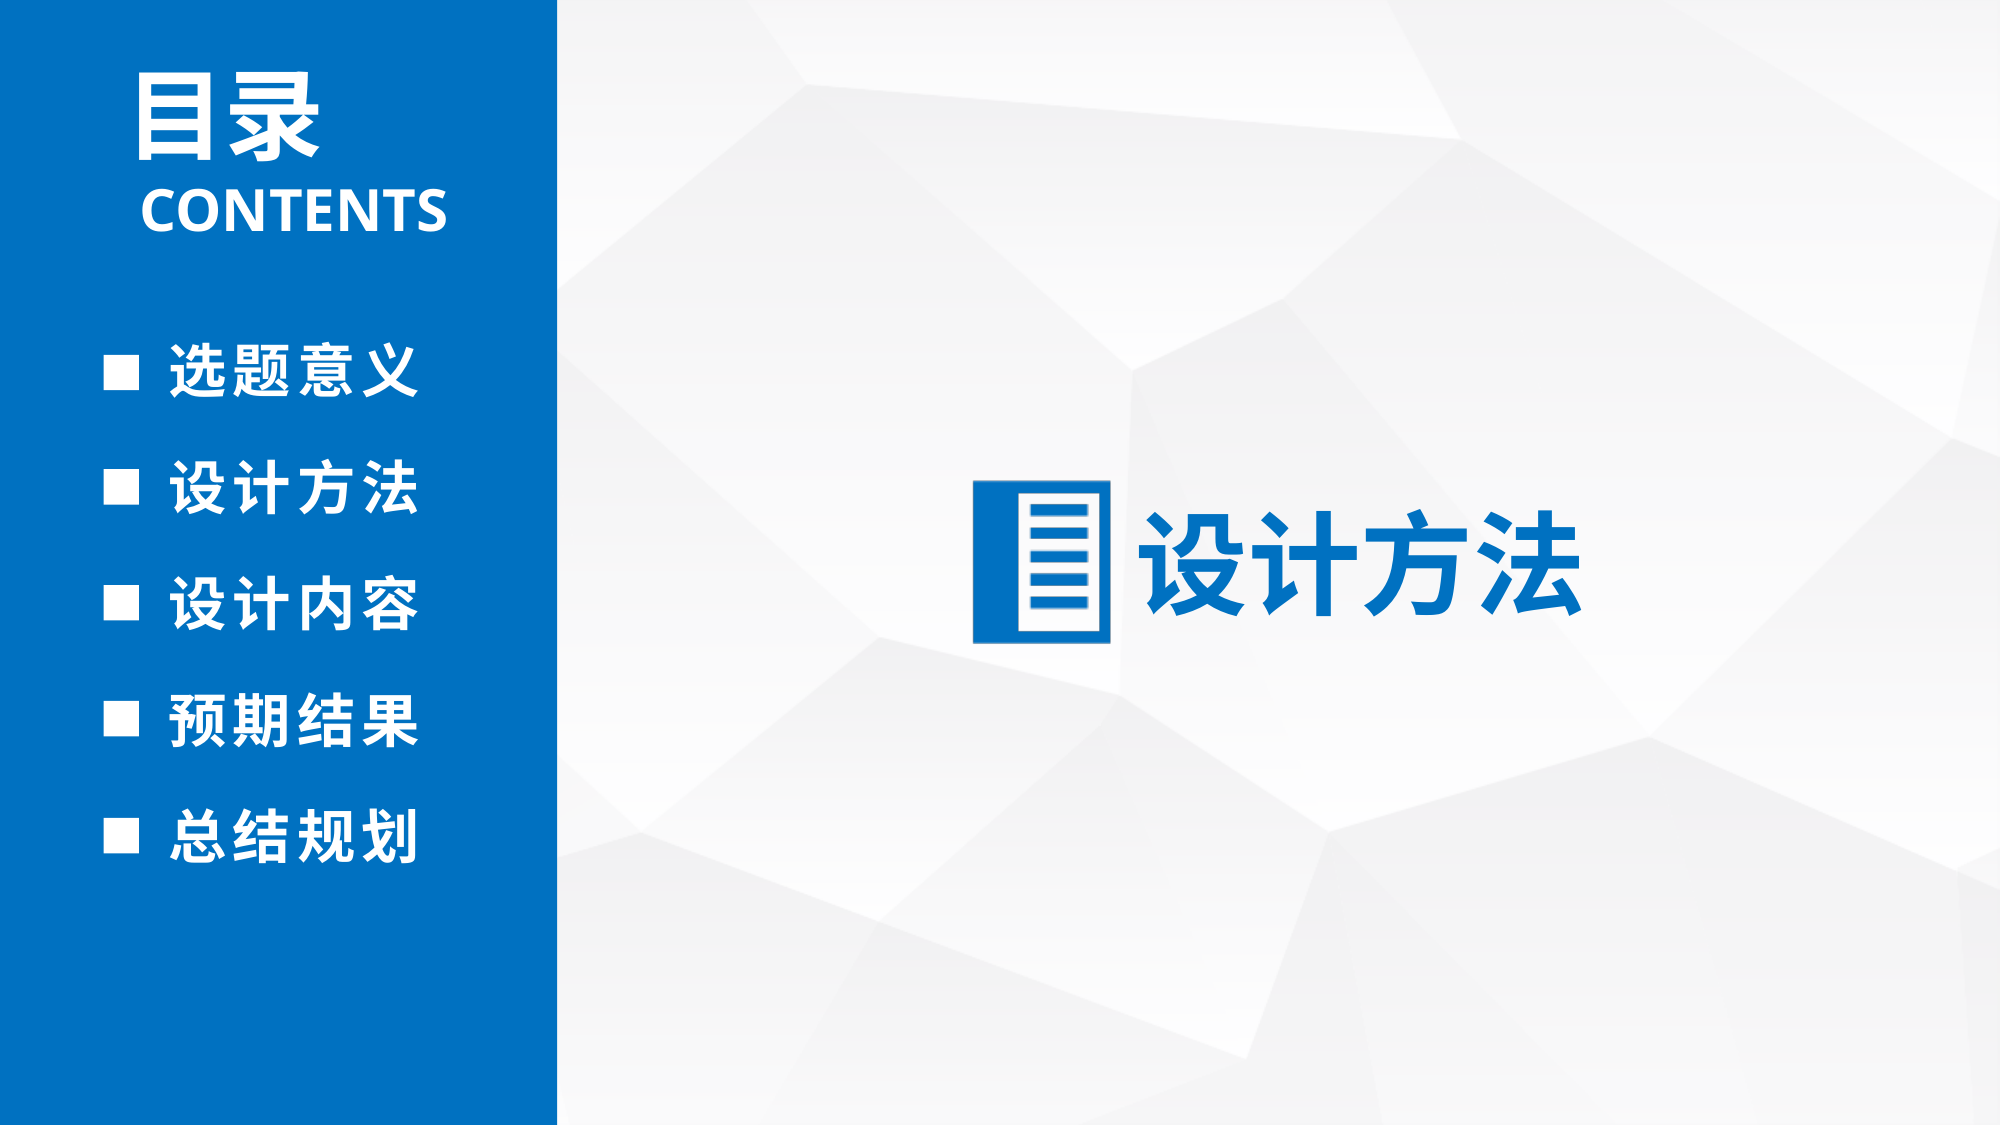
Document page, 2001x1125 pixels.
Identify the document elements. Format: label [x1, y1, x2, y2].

text_box [103, 326, 443, 413]
text_box [103, 559, 443, 646]
text_box [103, 676, 443, 763]
text_box [103, 443, 443, 530]
text_box [950, 470, 1607, 655]
text_box [103, 792, 443, 879]
picture [0, 0, 2000, 1125]
text_box [72, 45, 485, 252]
